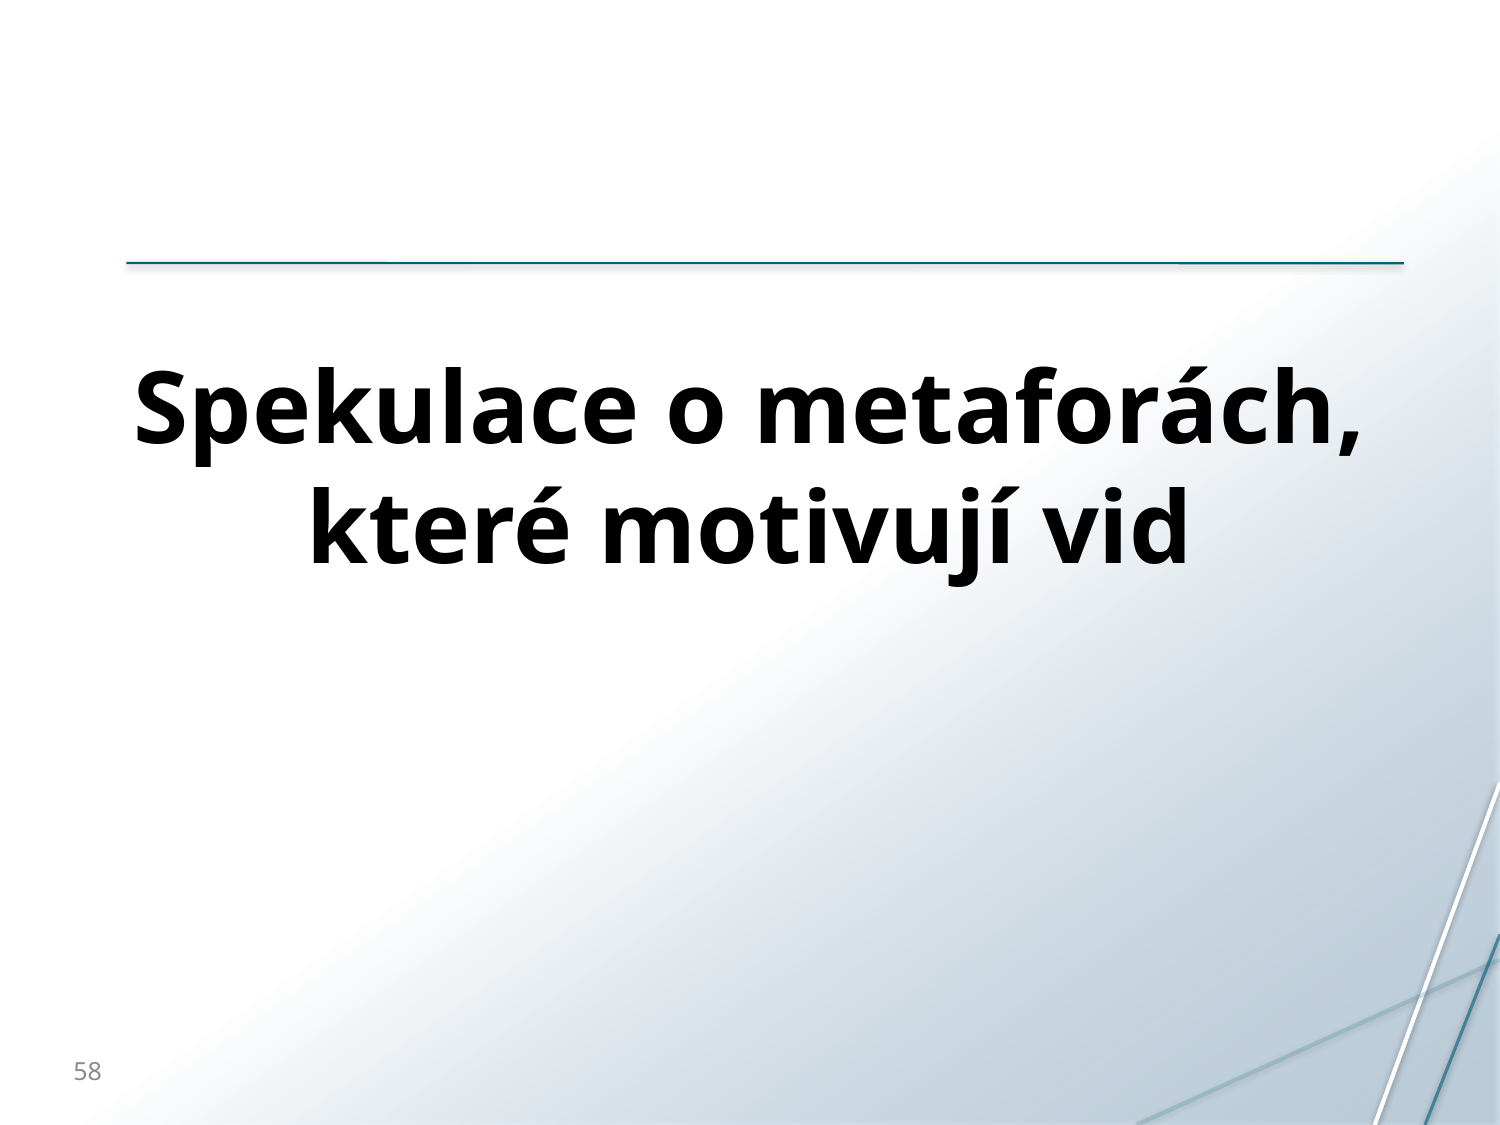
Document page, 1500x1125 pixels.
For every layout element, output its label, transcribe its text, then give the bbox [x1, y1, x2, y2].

title Spekulace o metaforách, které motivují vid [112, 349, 1388, 591]
slide_number 58 [54, 1042, 117, 1103]
